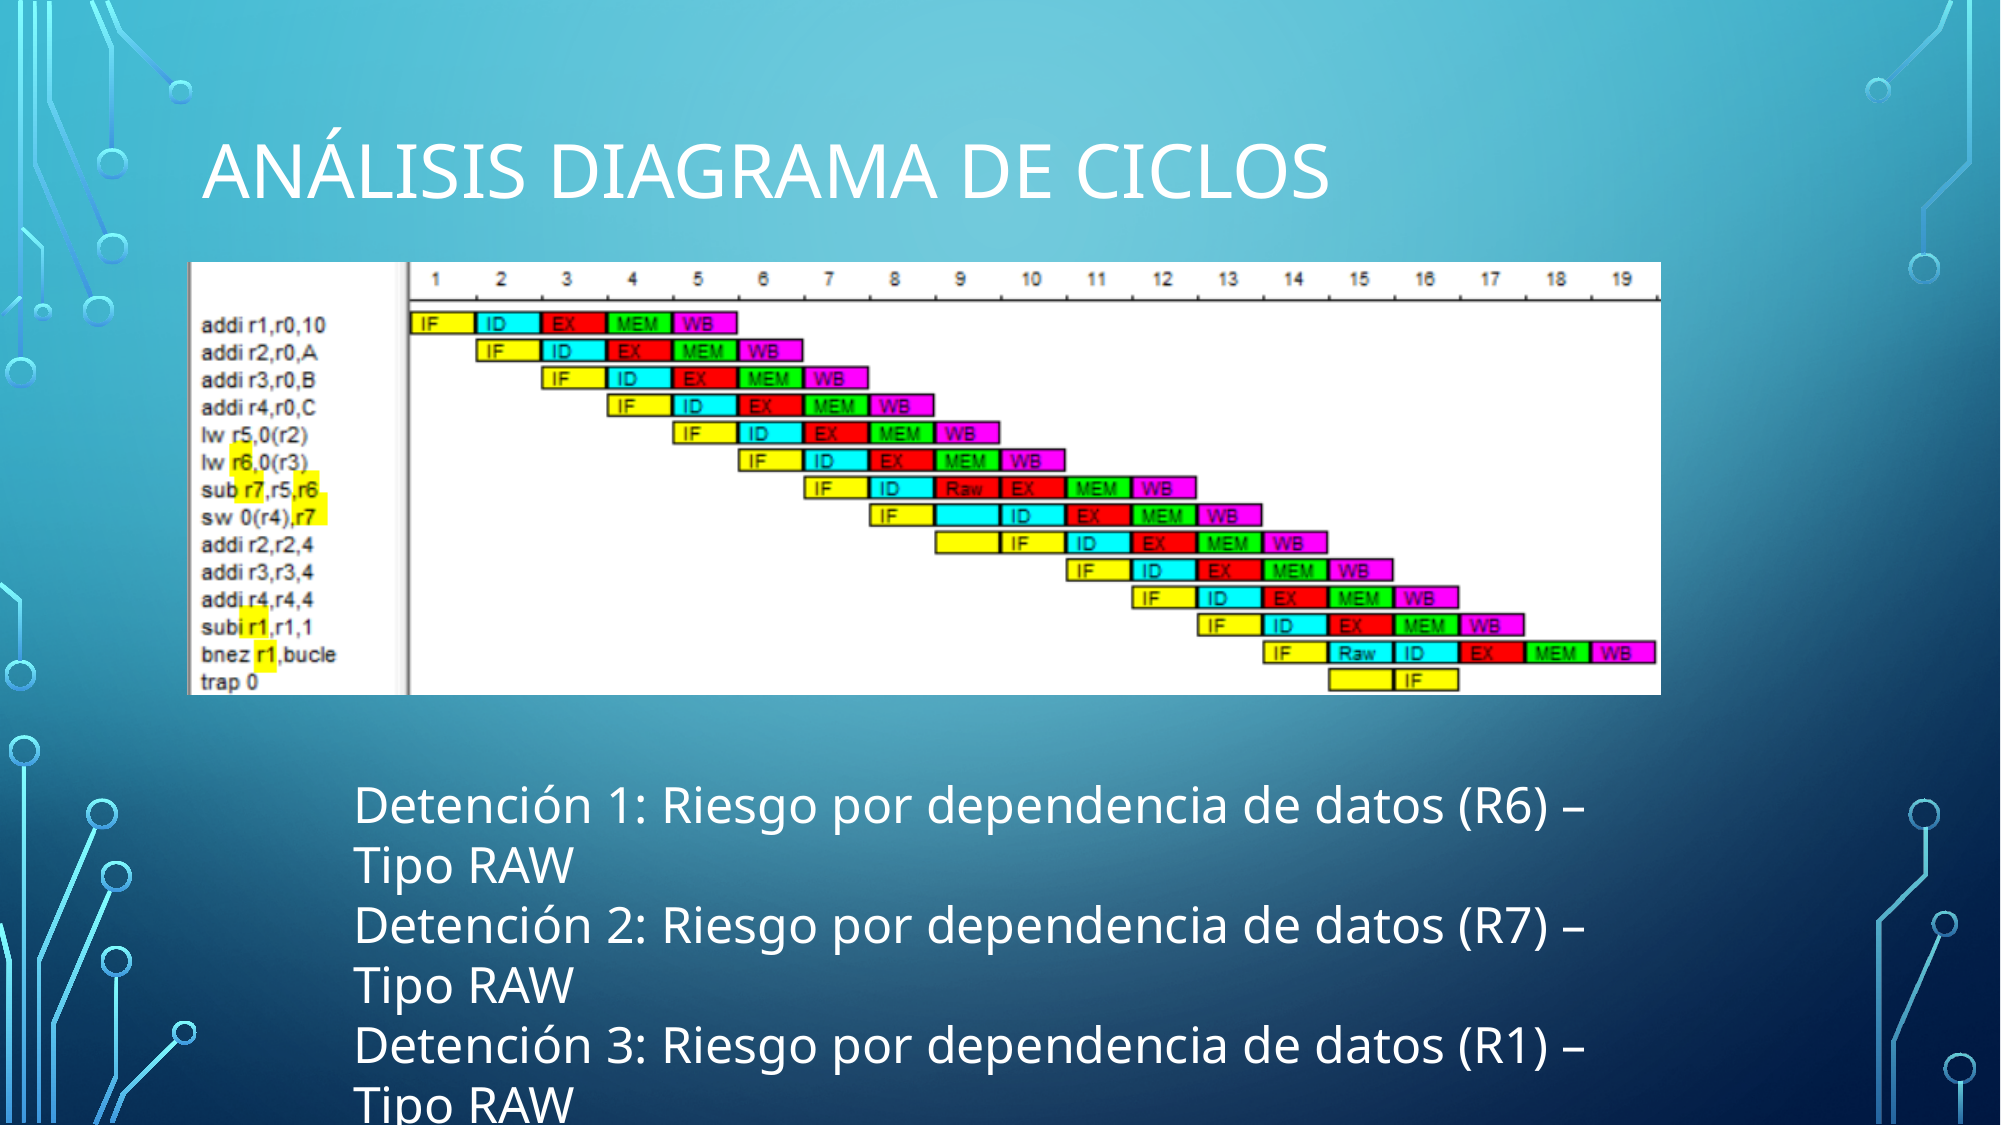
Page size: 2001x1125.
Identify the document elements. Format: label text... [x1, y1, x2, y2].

picture [186, 262, 1662, 695]
text_box Detención 1: Riesgo por dependencia de datos (R6) – Tipo RAW Detención 2: Riesgo por dependencia de datos (R7) – Tipo RAW Detención 3: Riesgo por dependencia de datos (R1) – Tipo RAW [338, 766, 1661, 1125]
title Análisis diagrama de ciclos [187, 101, 1813, 247]
